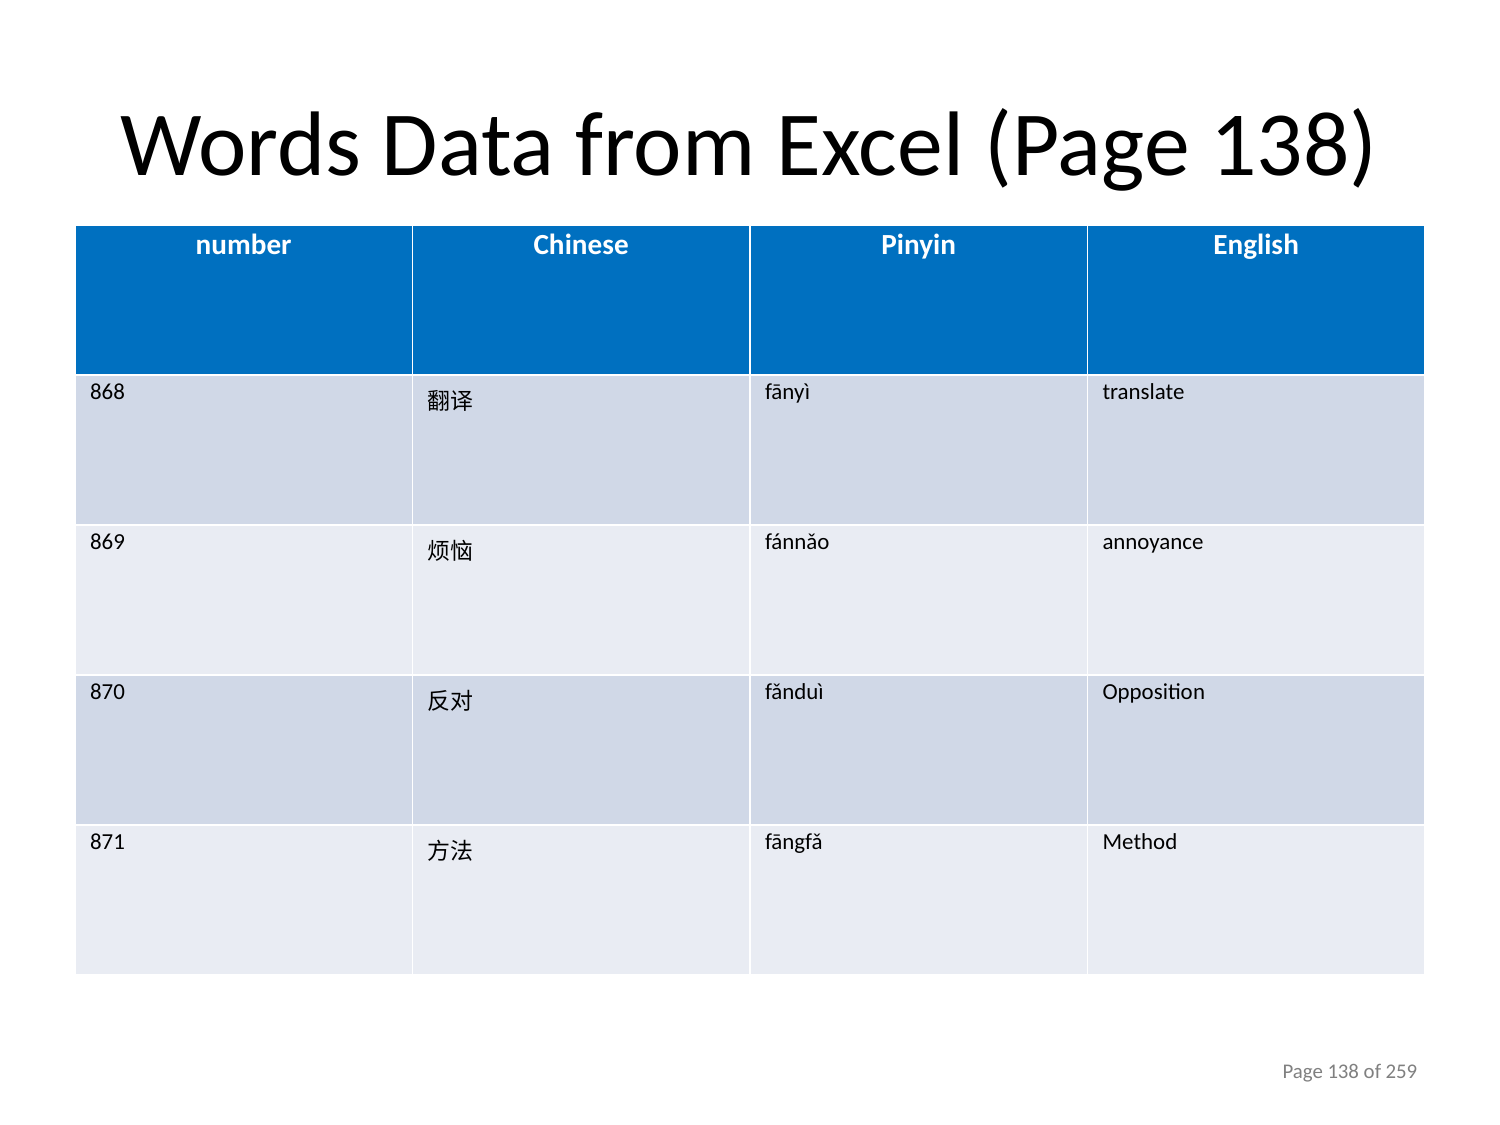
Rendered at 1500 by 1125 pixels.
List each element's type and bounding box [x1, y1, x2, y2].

table_cell [413, 676, 749, 824]
table_header [1088, 226, 1424, 374]
table_cell [751, 376, 1087, 524]
table_cell [1088, 526, 1424, 674]
table_header [76, 226, 412, 374]
table_cell [413, 526, 749, 674]
table_cell [1088, 676, 1424, 824]
table_cell [76, 676, 412, 824]
table_cell [751, 526, 1087, 674]
table_cell [751, 676, 1087, 824]
table_cell [76, 526, 412, 674]
table_cell [76, 376, 412, 524]
table_cell [413, 826, 749, 974]
table_header [413, 226, 749, 374]
table_cell [76, 826, 412, 974]
table_cell [1088, 826, 1424, 974]
table_cell [751, 826, 1087, 974]
table_header [751, 226, 1087, 374]
table_cell [1088, 376, 1424, 524]
text_box [1267, 1050, 1432, 1090]
title [75, 45, 1425, 224]
table_cell [413, 376, 749, 524]
